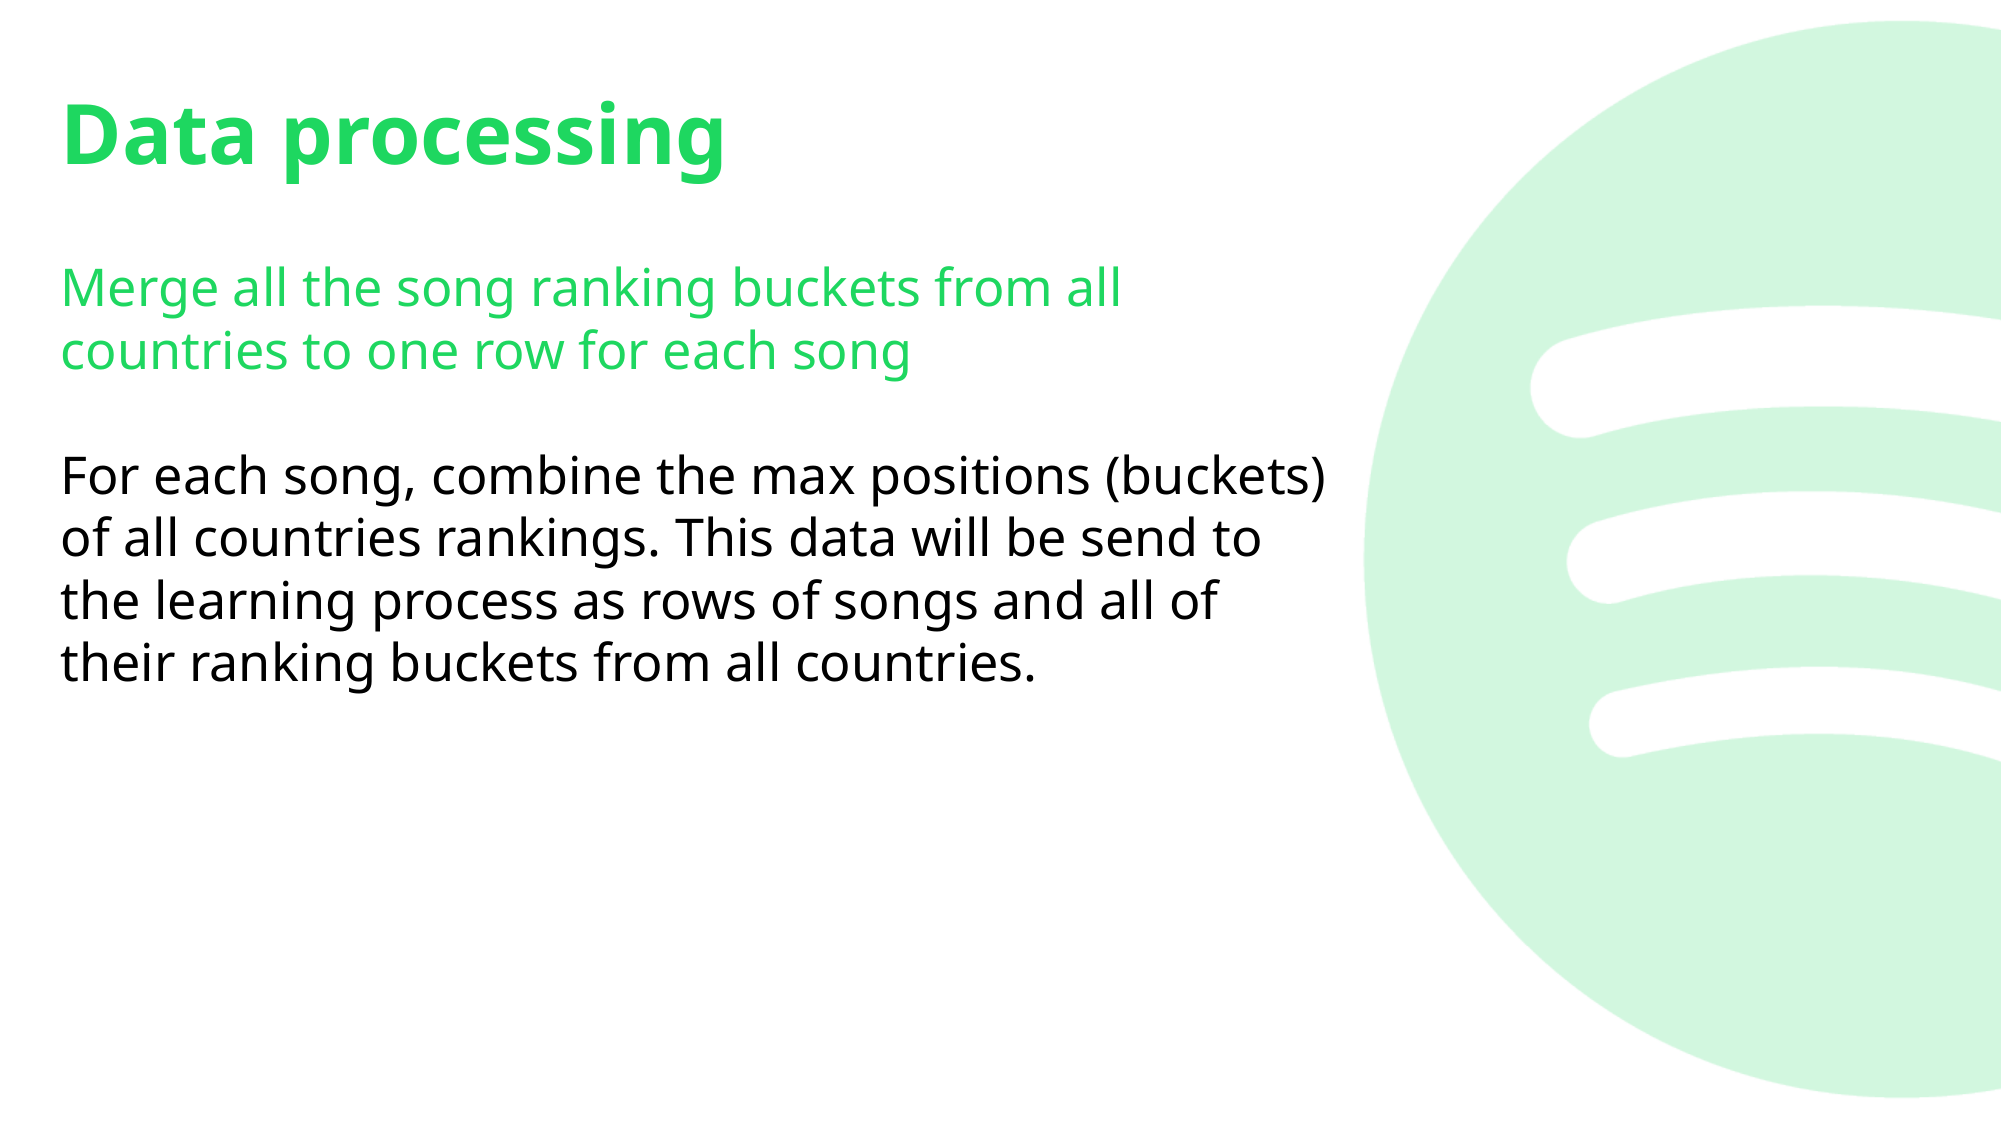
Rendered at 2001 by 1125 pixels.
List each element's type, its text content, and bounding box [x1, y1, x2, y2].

text_box Data processing [45, 73, 1540, 189]
text_box Merge all the song ranking buckets from all countries to one row for each song For each song, combine the max positions (buckets) of all countries rankings. This data will be send to the learning process as rows of songs and all of their ranking buckets from all countries. [45, 247, 1352, 700]
